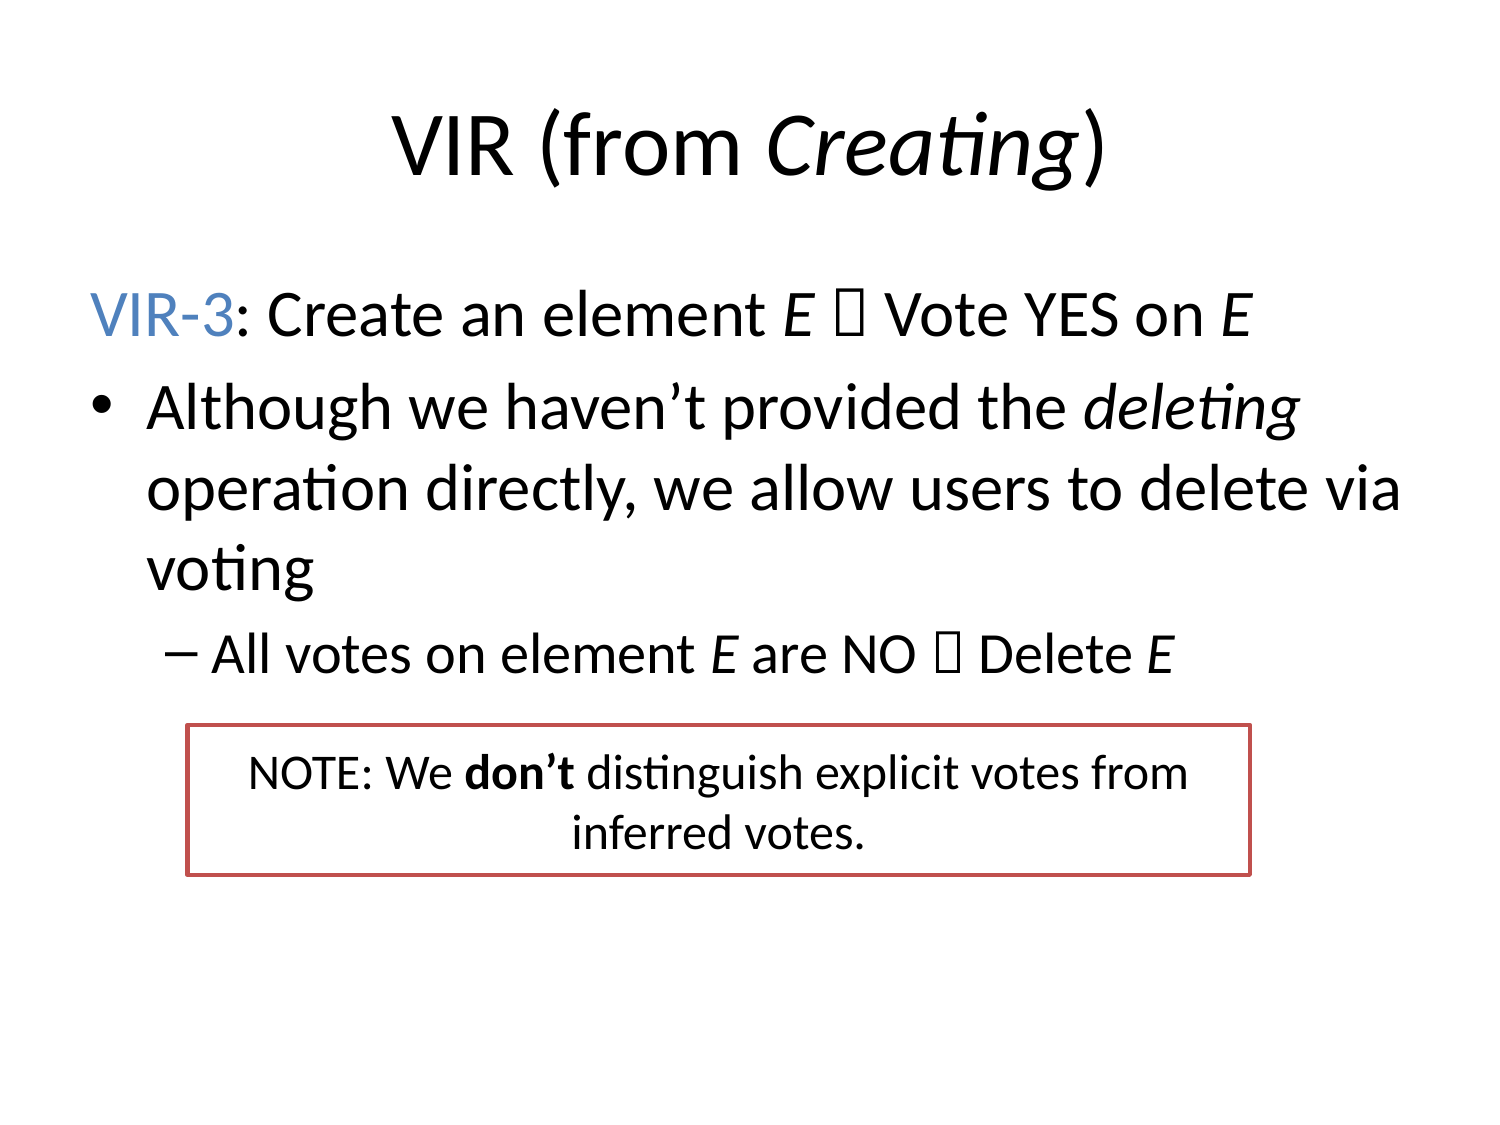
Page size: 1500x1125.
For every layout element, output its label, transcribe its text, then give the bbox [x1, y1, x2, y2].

title VIR (from Creating) [75, 45, 1425, 233]
list VIR-3: Create an element E  Vote YES on E Although we haven’t provided the deleting operation directly, we allow users to delete via voting All votes on element E are NO  Delete E [75, 262, 1425, 1005]
text_box NOTE: We don’t distinguish explicit votes from inferred votes. [185, 723, 1252, 877]
